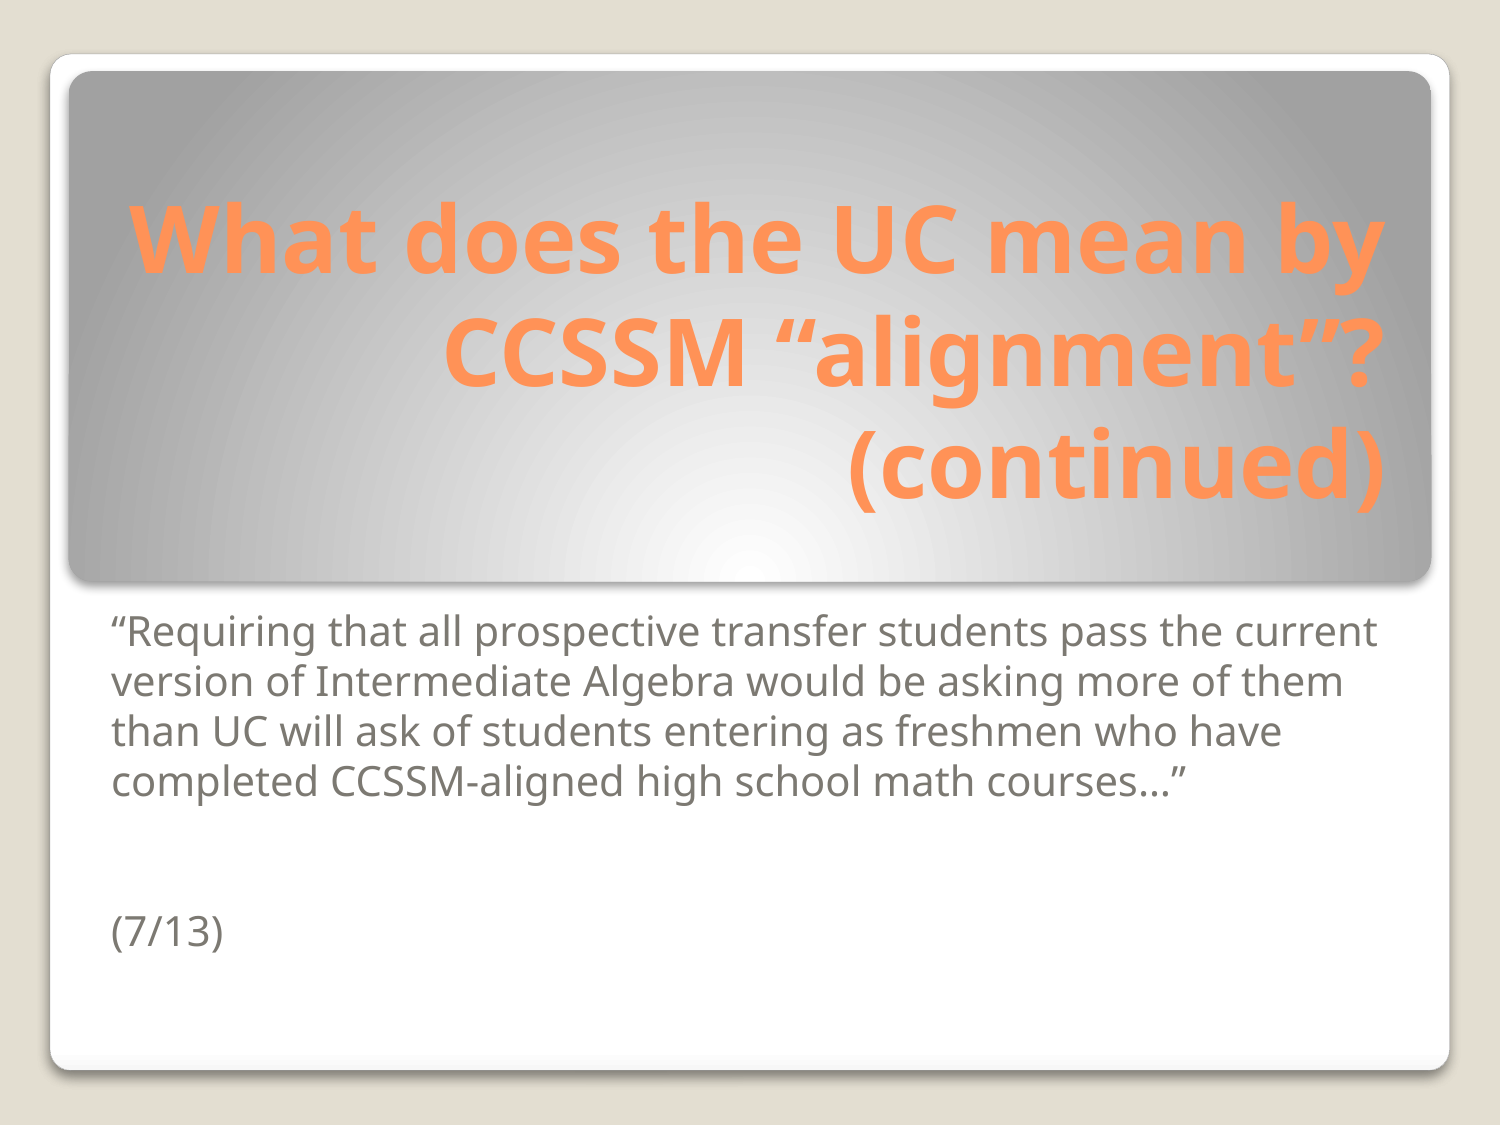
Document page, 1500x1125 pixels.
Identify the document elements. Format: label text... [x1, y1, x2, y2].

title What does the UC mean by CCSSM “alignment”? (continued) [118, 137, 1394, 525]
subtitle “Requiring that all prospective transfer students pass the current version of Intermediate Algebra would be asking more of them than UC will ask of students entering as freshmen who have completed CCSSM-aligned high school math courses…” (7/13) [75, 604, 1425, 1050]
